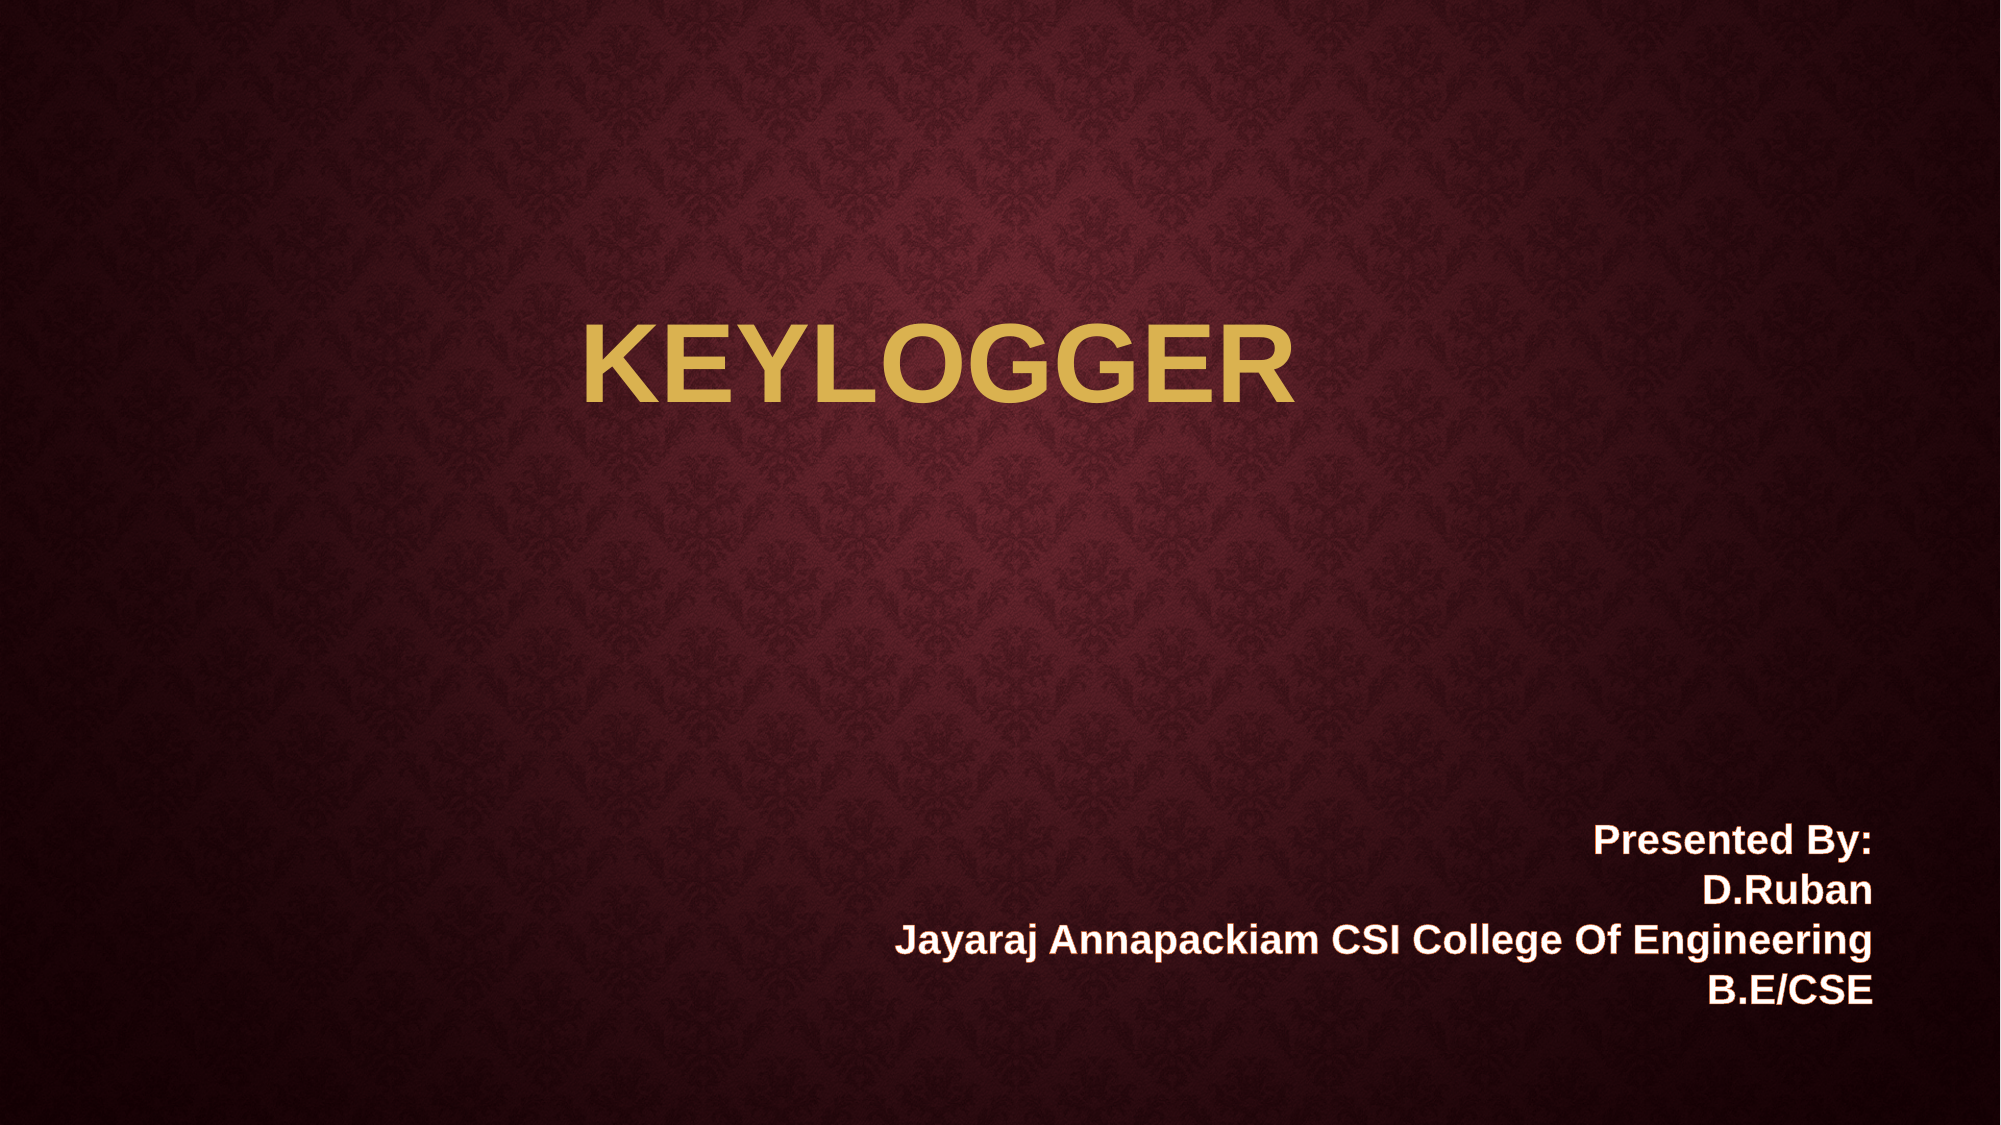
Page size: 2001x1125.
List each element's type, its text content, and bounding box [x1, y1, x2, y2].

text_box Presented By: D.Ruban Jayaraj Annapackiam CSI College Of Engineering B.E/CSE [579, 804, 1889, 1020]
title KEYLOGGER [188, 273, 1689, 435]
